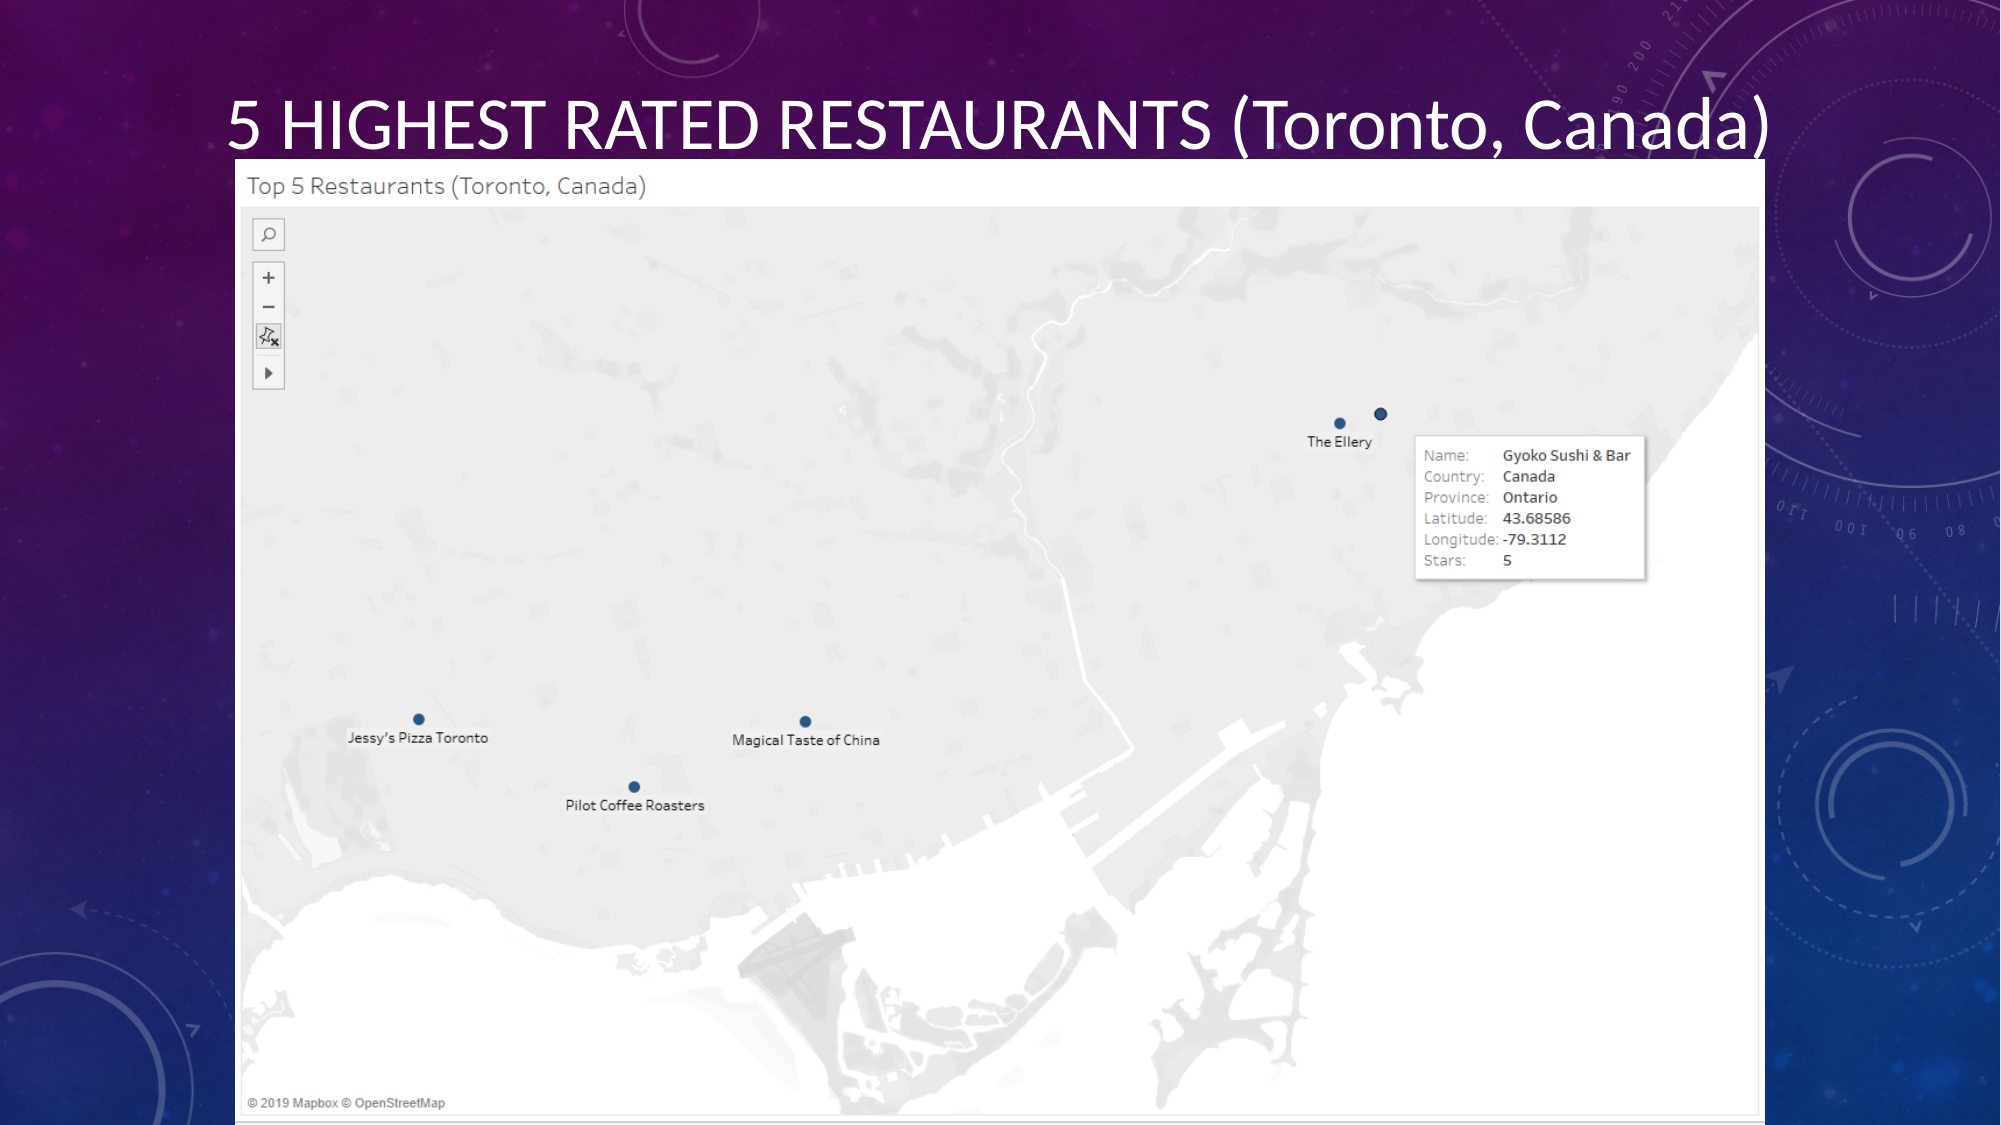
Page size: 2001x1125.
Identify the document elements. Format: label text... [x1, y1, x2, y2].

picture [0, 0, 2001, 1125]
title 5 HIGHEST RATED RESTAURANTS (Toronto, Canada) [169, 0, 1831, 239]
